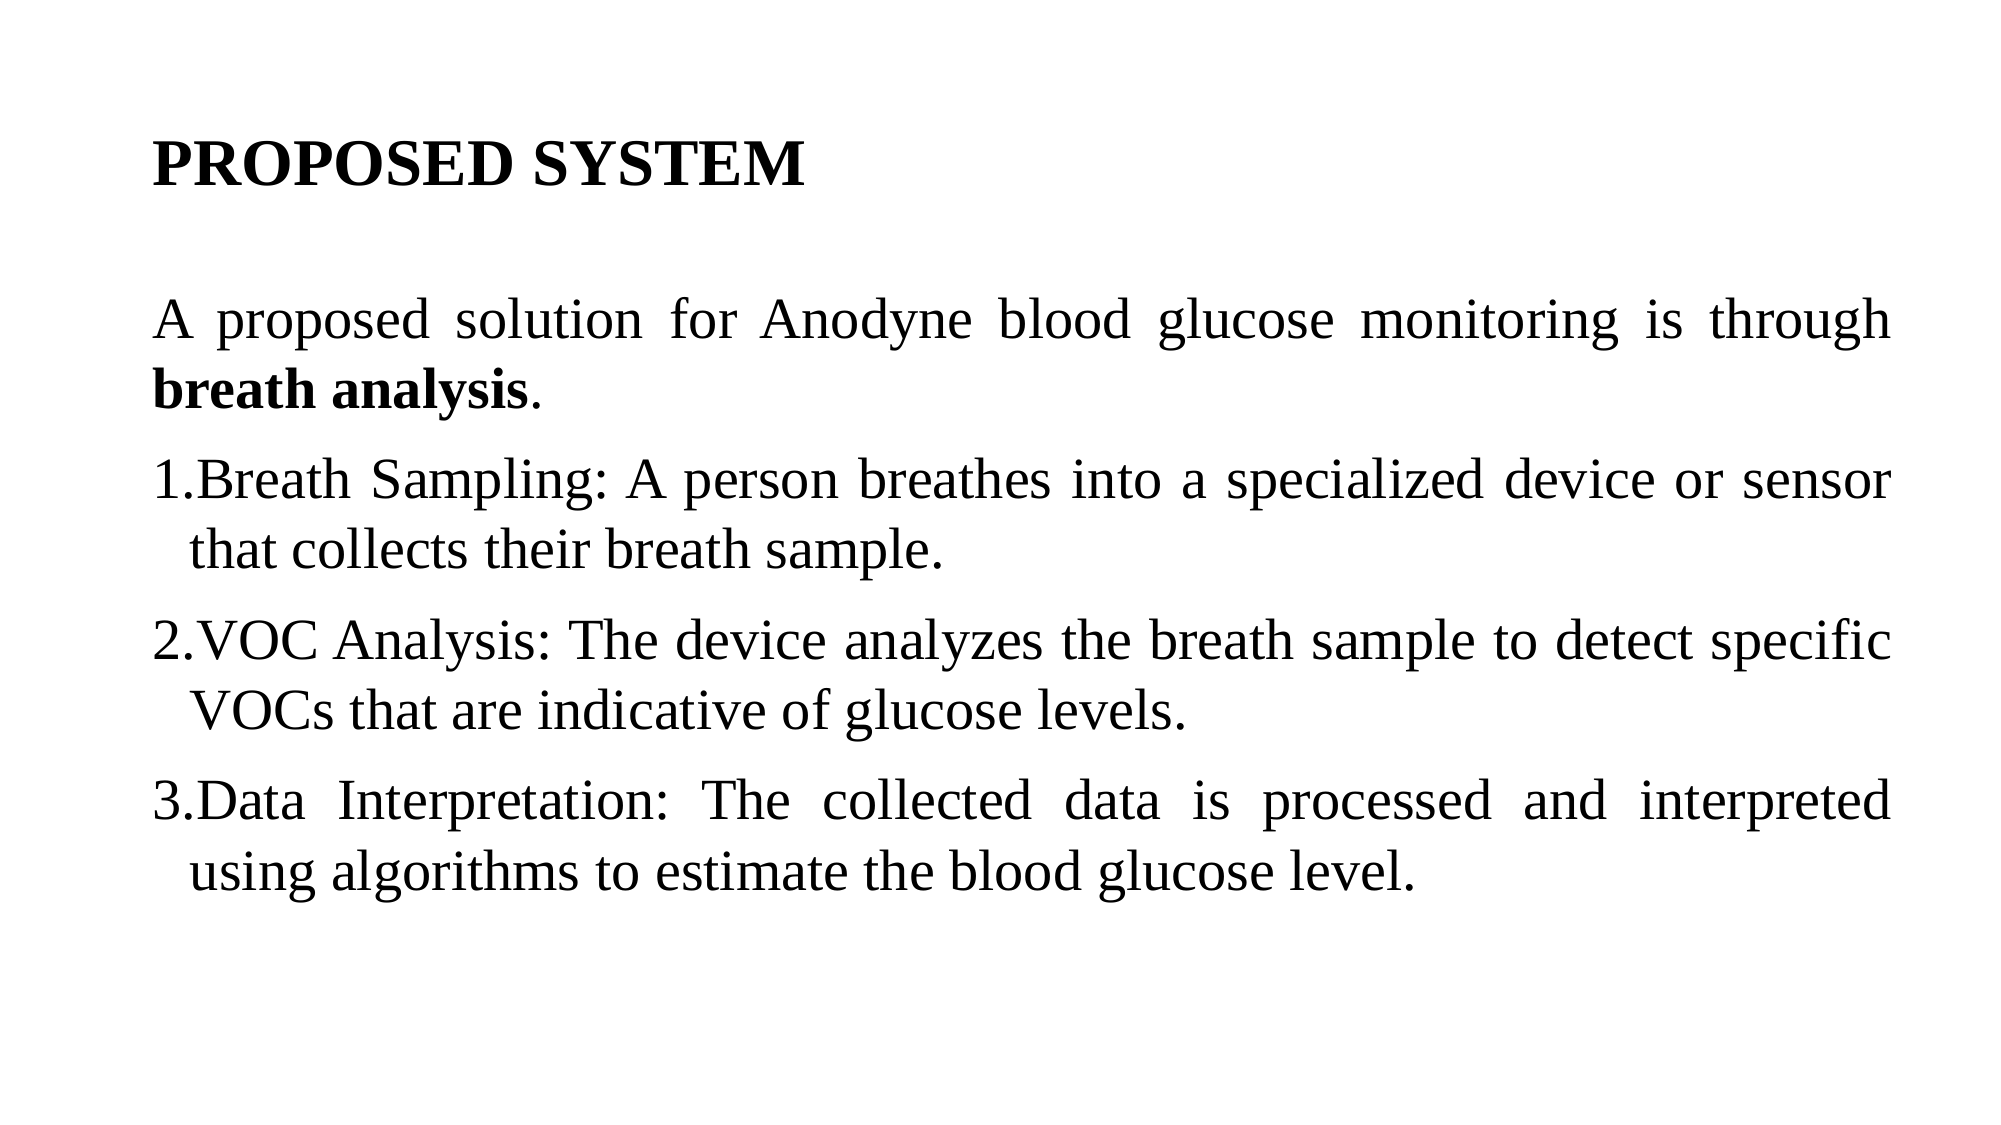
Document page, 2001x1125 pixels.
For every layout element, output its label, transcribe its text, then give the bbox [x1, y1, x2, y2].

list A proposed solution for Anodyne blood glucose monitoring is through breath analysis. Breath Sampling: A person breathes into a specialized device or sensor that collects their breath sample. VOC Analysis: The device analyzes the breath sample to detect specific VOCs that are indicative of glucose levels. Data Interpretation: The collected data is processed and interpreted using algorithms to estimate the blood glucose level. [137, 272, 1908, 1036]
title PROPOSED SYSTEM [137, 55, 1863, 272]
